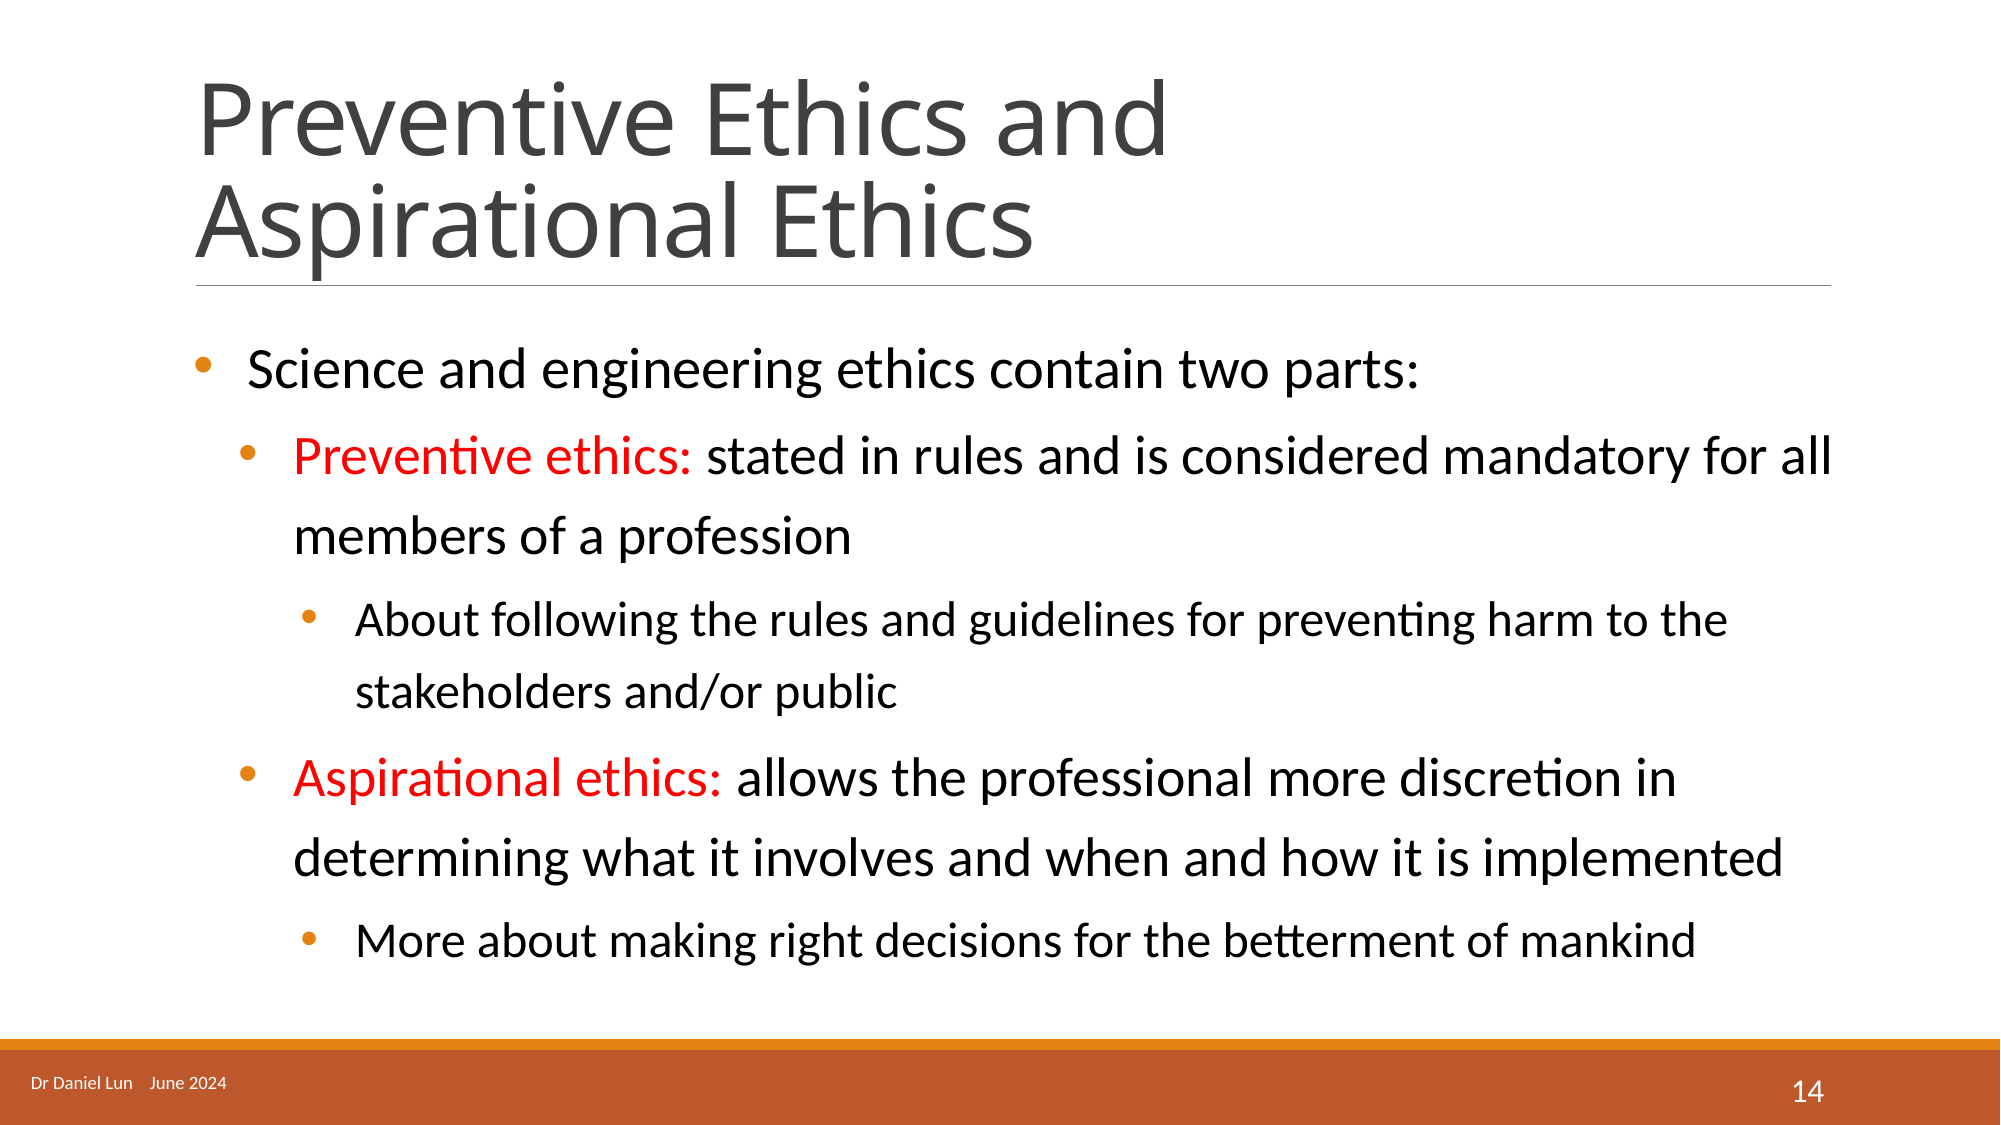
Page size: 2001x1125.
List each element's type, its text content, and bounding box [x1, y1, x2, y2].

list Science and engineering ethics contain two parts: Preventive ethics: stated in rules and is considered mandatory for all members of a profession About following the rules and guidelines for preventing harm to the stakeholders and/or public Aspirational ethics: allows the professional more discretion in determining what it involves and when and how it is implemented More about making right decisions for the betterment of mankind [193, 307, 1843, 995]
title Preventive Ethics and Aspirational Ethics [180, 47, 1830, 285]
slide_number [15, 1052, 422, 1113]
slide_number 14 [1624, 1059, 1840, 1120]
